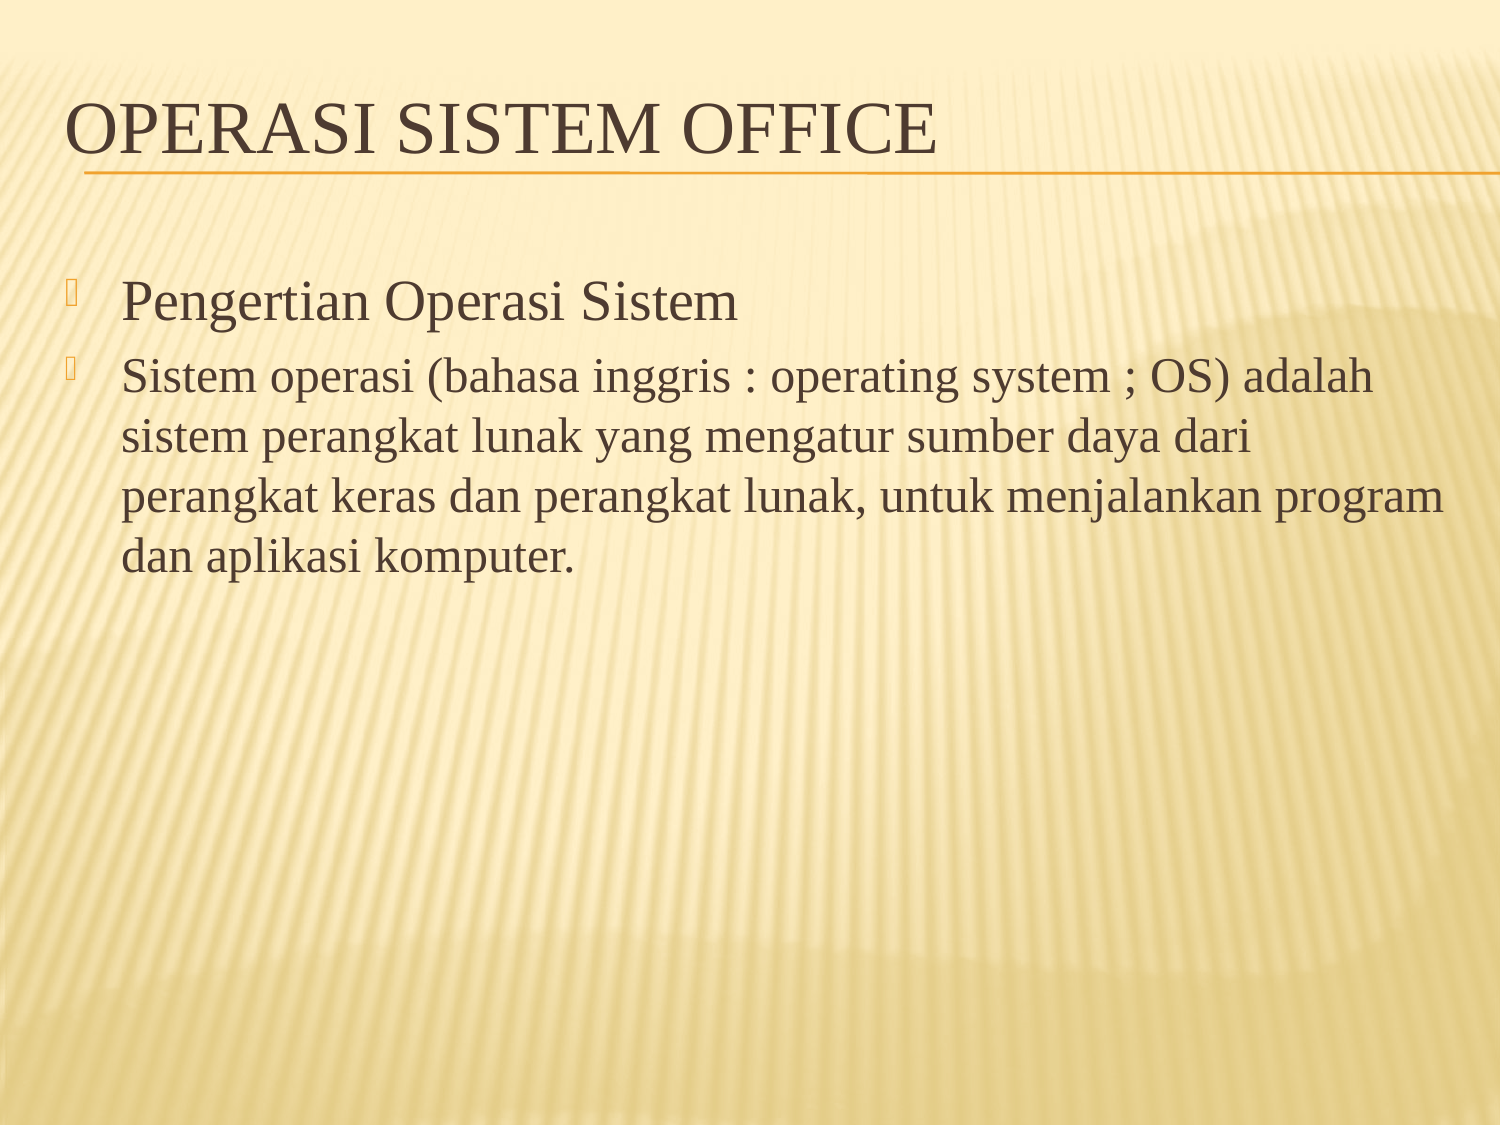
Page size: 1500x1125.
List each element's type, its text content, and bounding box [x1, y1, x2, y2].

title Operasi Sistem Office [50, 54, 1475, 192]
list Pengertian Operasi Sistem Sistem operasi (bahasa inggris : operating system ; OS) adalah sistem perangkat lunak yang mengatur sumber daya dari perangkat keras dan perangkat lunak, untuk menjalankan program dan aplikasi komputer. [50, 254, 1475, 998]
